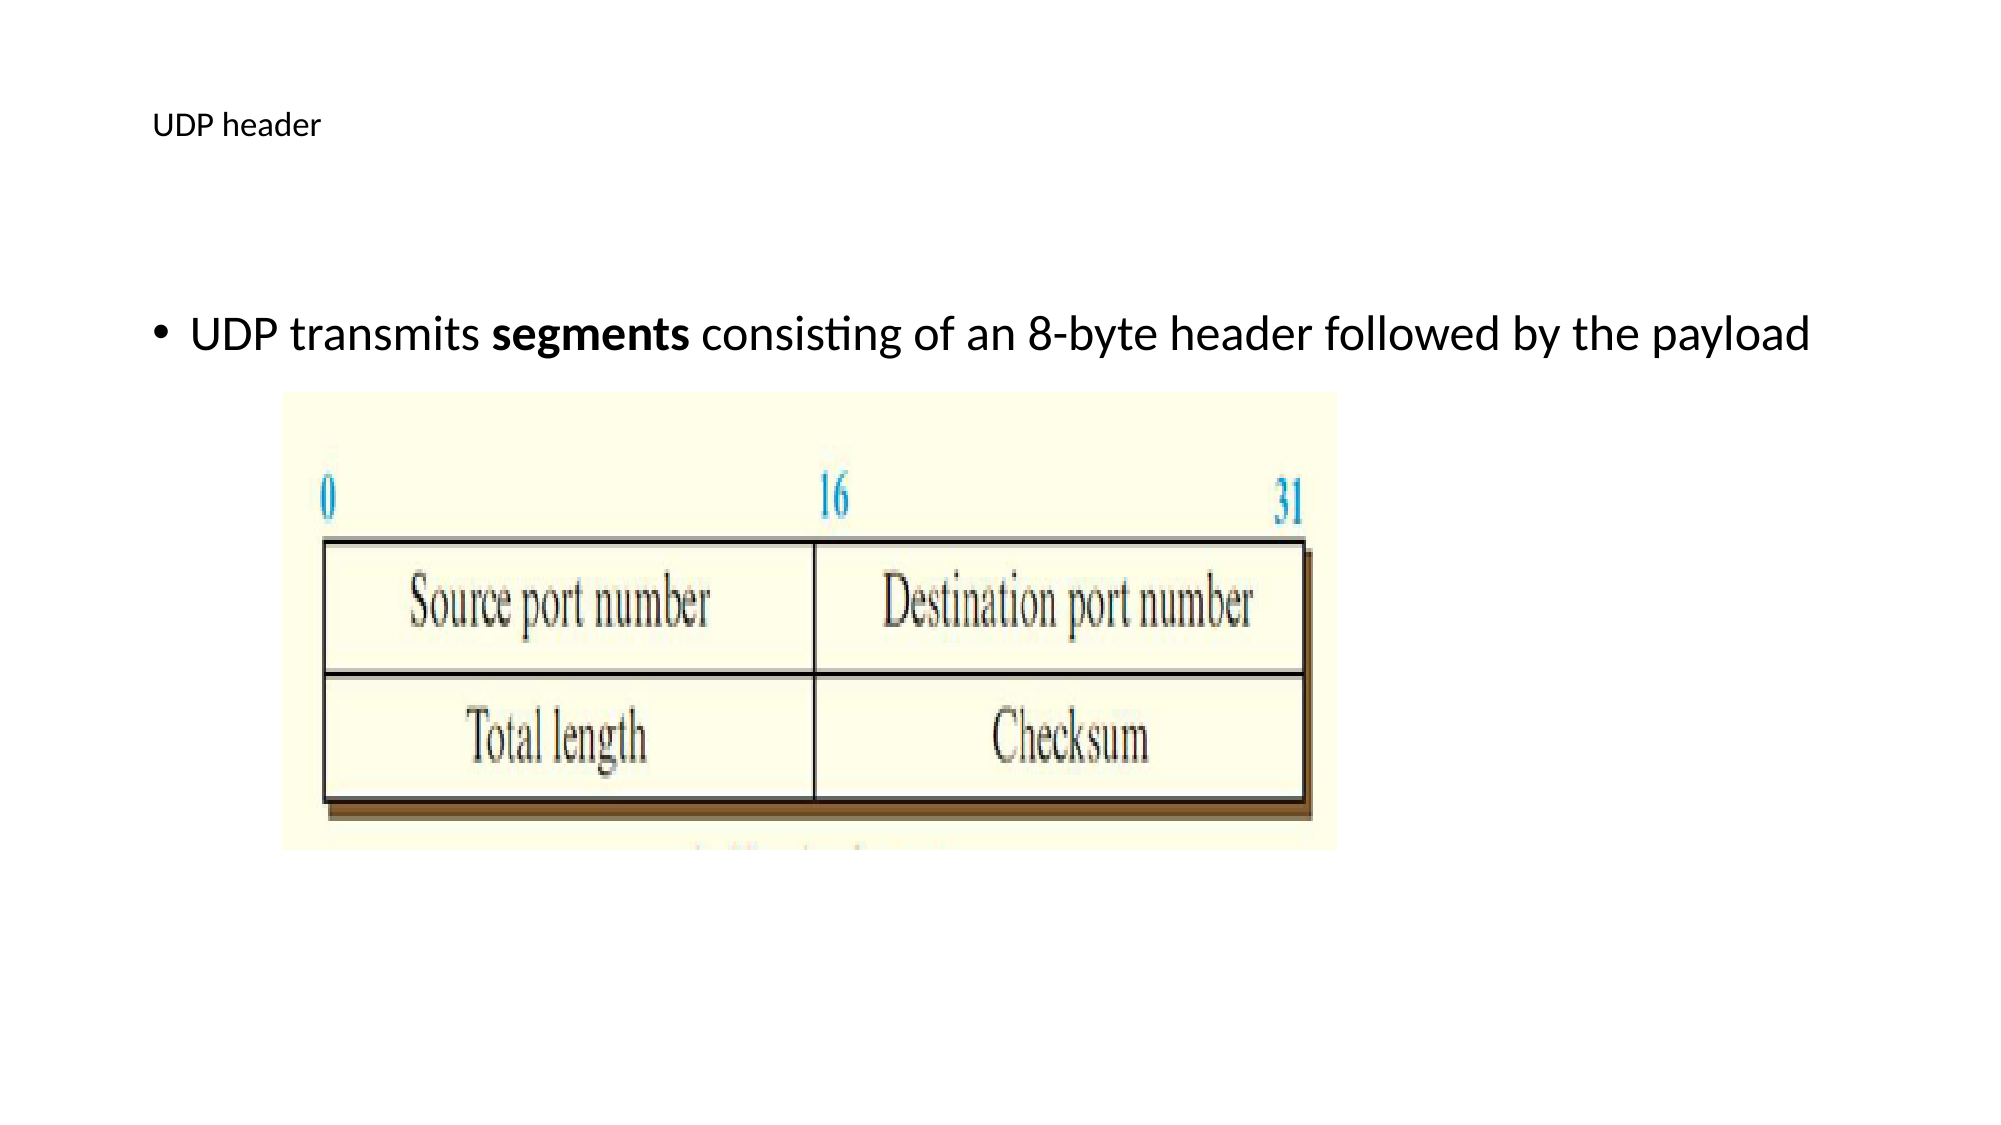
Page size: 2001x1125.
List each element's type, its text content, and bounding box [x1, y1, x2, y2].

title UDP header [137, 59, 1863, 195]
picture [282, 392, 1337, 850]
list UDP transmits segments consisting of an 8-byte header followed by the payload [137, 299, 1863, 1014]
